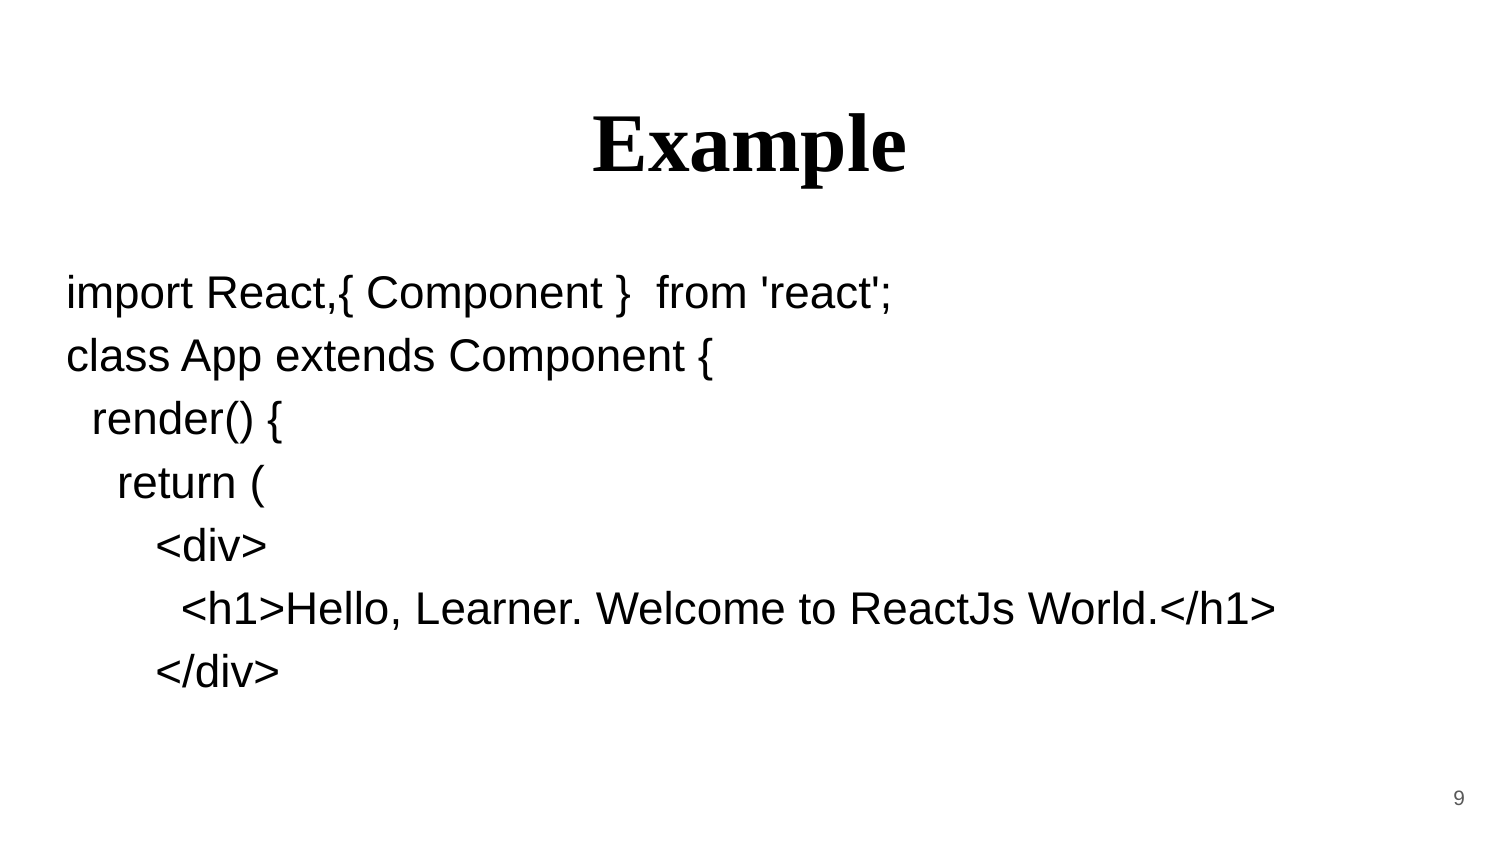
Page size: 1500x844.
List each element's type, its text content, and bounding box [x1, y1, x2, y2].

title Example [51, 72, 1449, 239]
list import React,{ Component } from 'react'; class App extends Component { render() { return ( <div> <h1>Hello, Learner. Welcome to ReactJs World.</h1> </div> [51, 239, 1449, 727]
slide_number 9 [1389, 764, 1480, 830]
